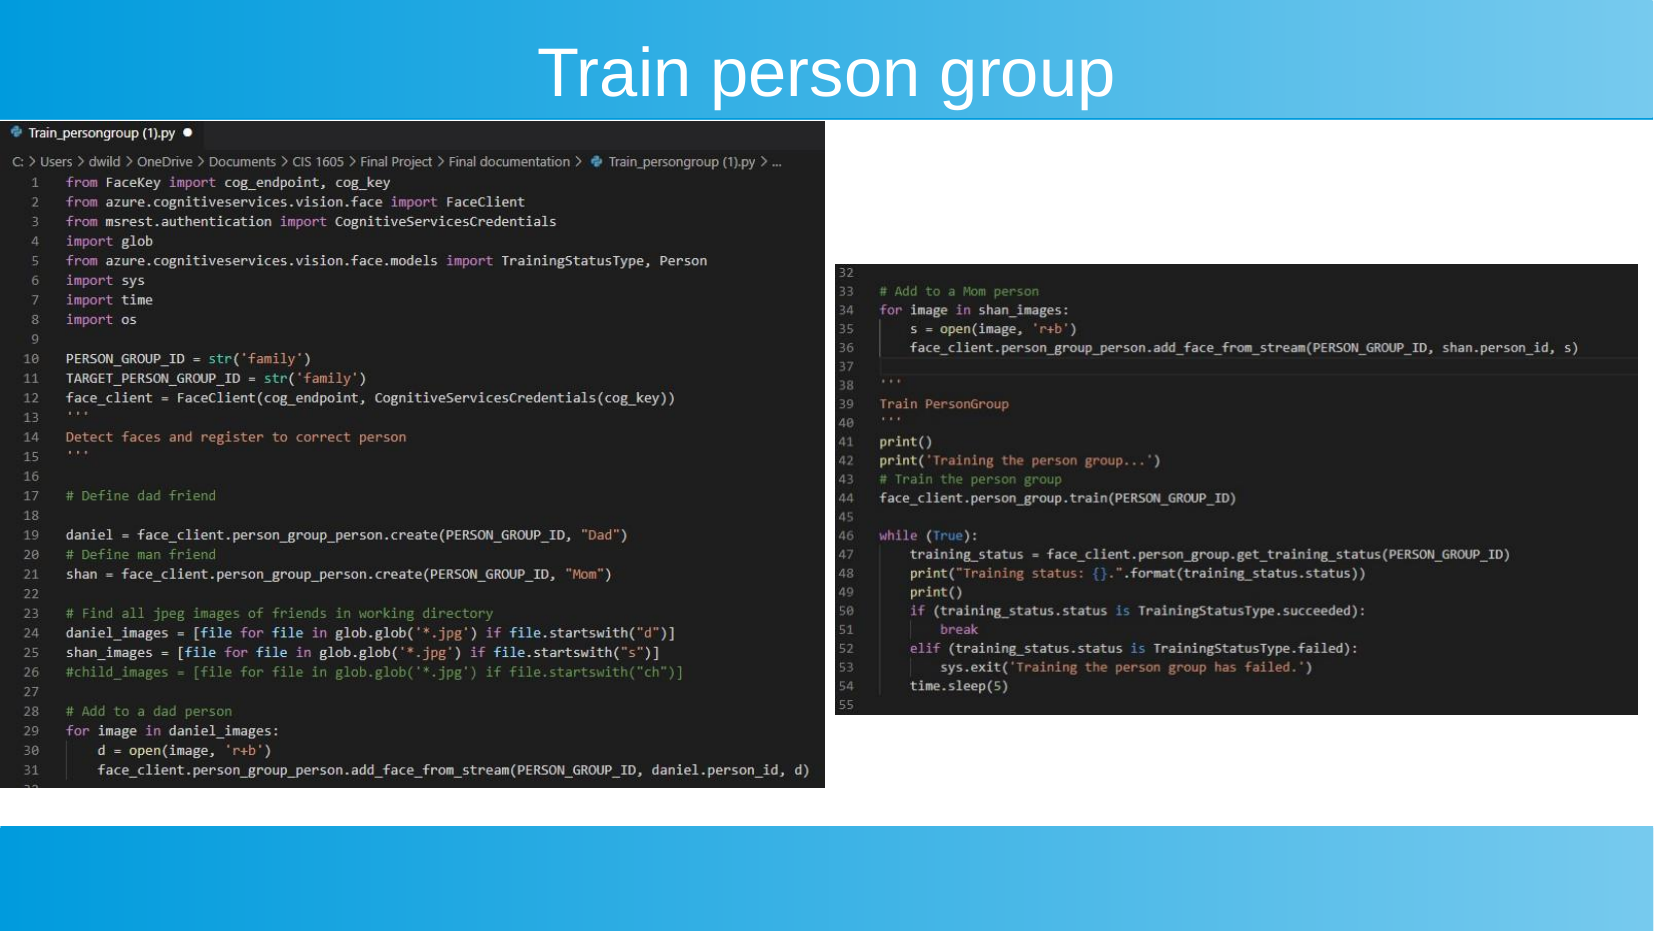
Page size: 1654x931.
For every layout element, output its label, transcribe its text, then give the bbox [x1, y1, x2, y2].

picture [0, 121, 825, 788]
text_box Train person group [59, 29, 1595, 108]
picture [834, 264, 1638, 715]
